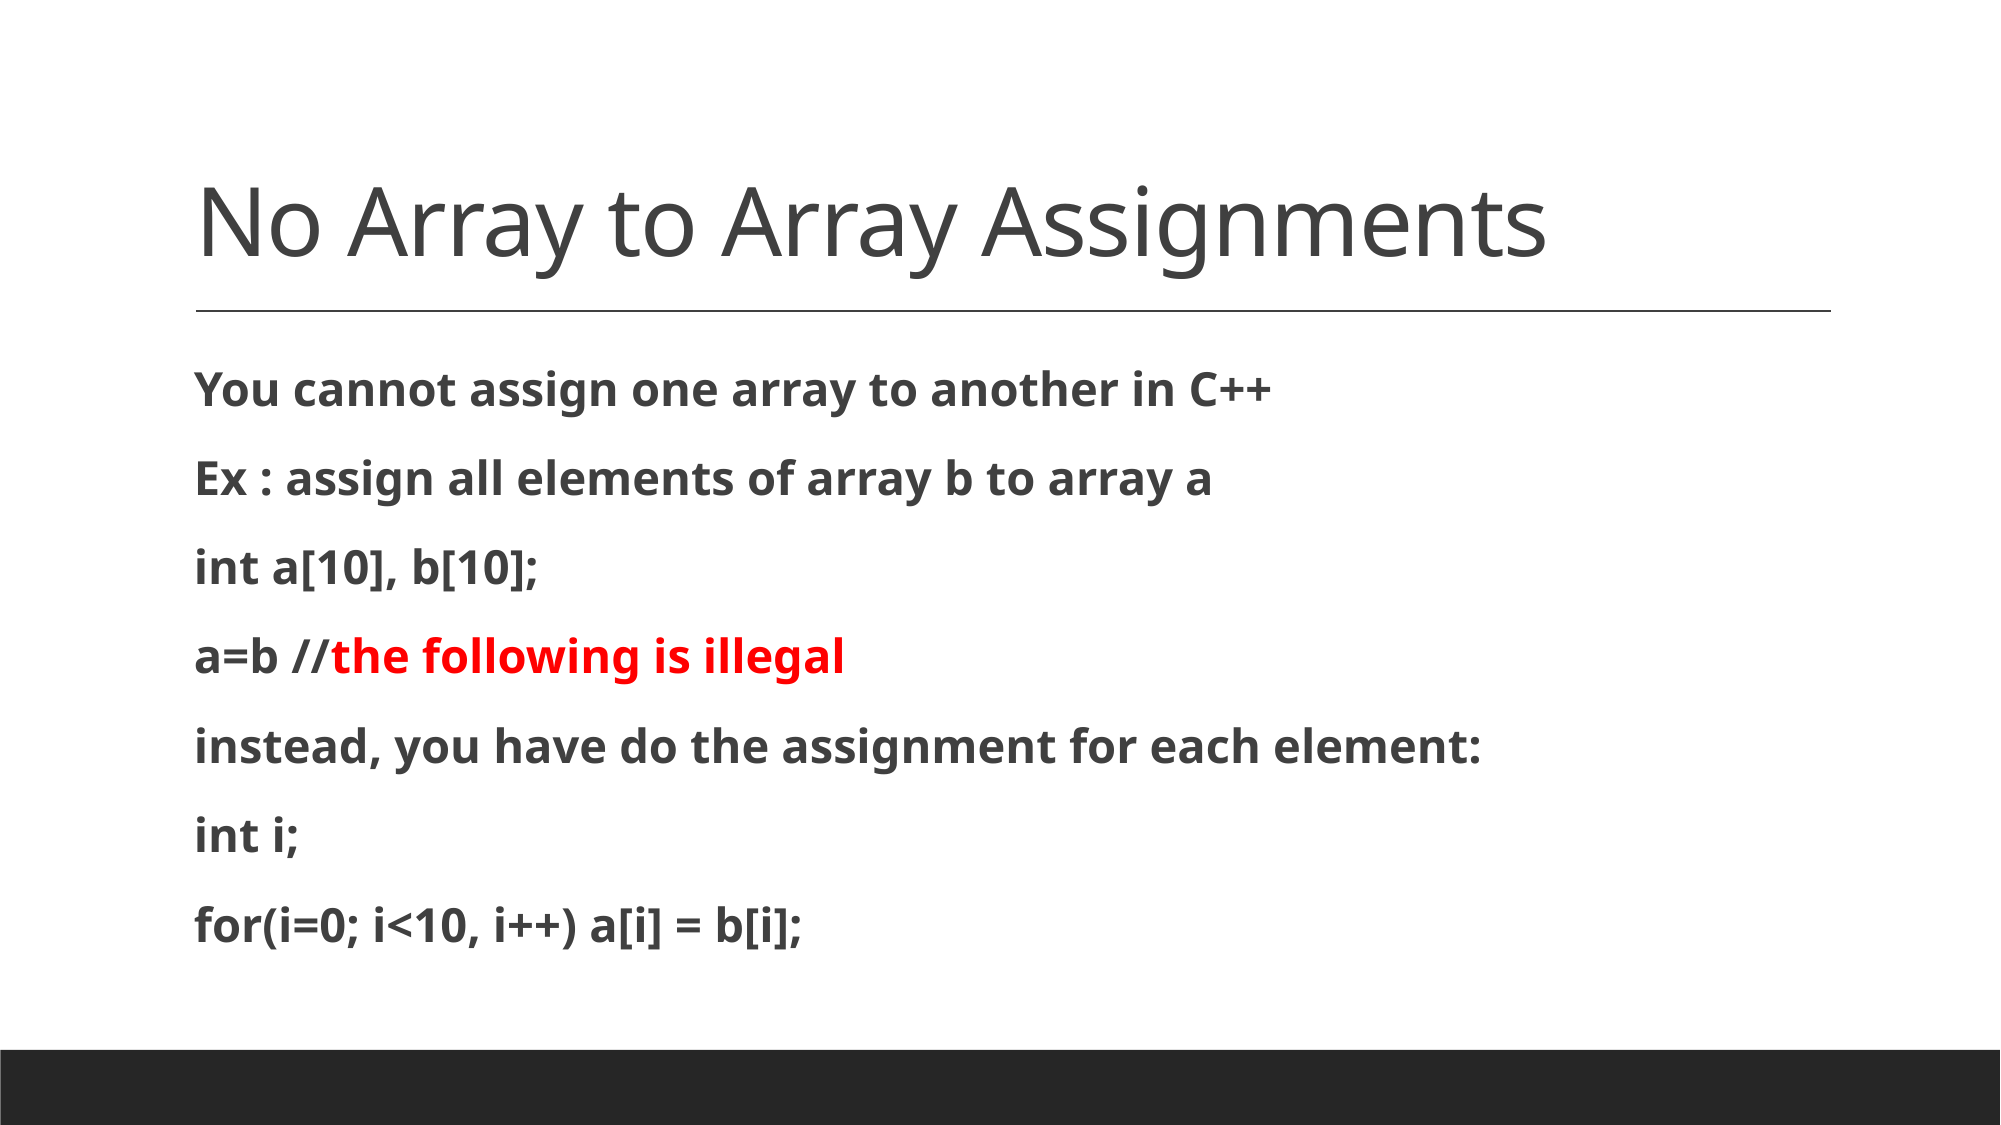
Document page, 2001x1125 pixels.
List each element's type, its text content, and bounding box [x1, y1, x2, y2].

title No Array to Array Assignments [180, 47, 1830, 285]
list You cannot assign one array to another in C++ Ex : assign all elements of array b to array a int a[10], b[10]; a=b //the following is illegal instead, you have do the assignment for each element: int i; for(i=0; i<10, i++) a[i] = b[i]; [180, 345, 1830, 963]
